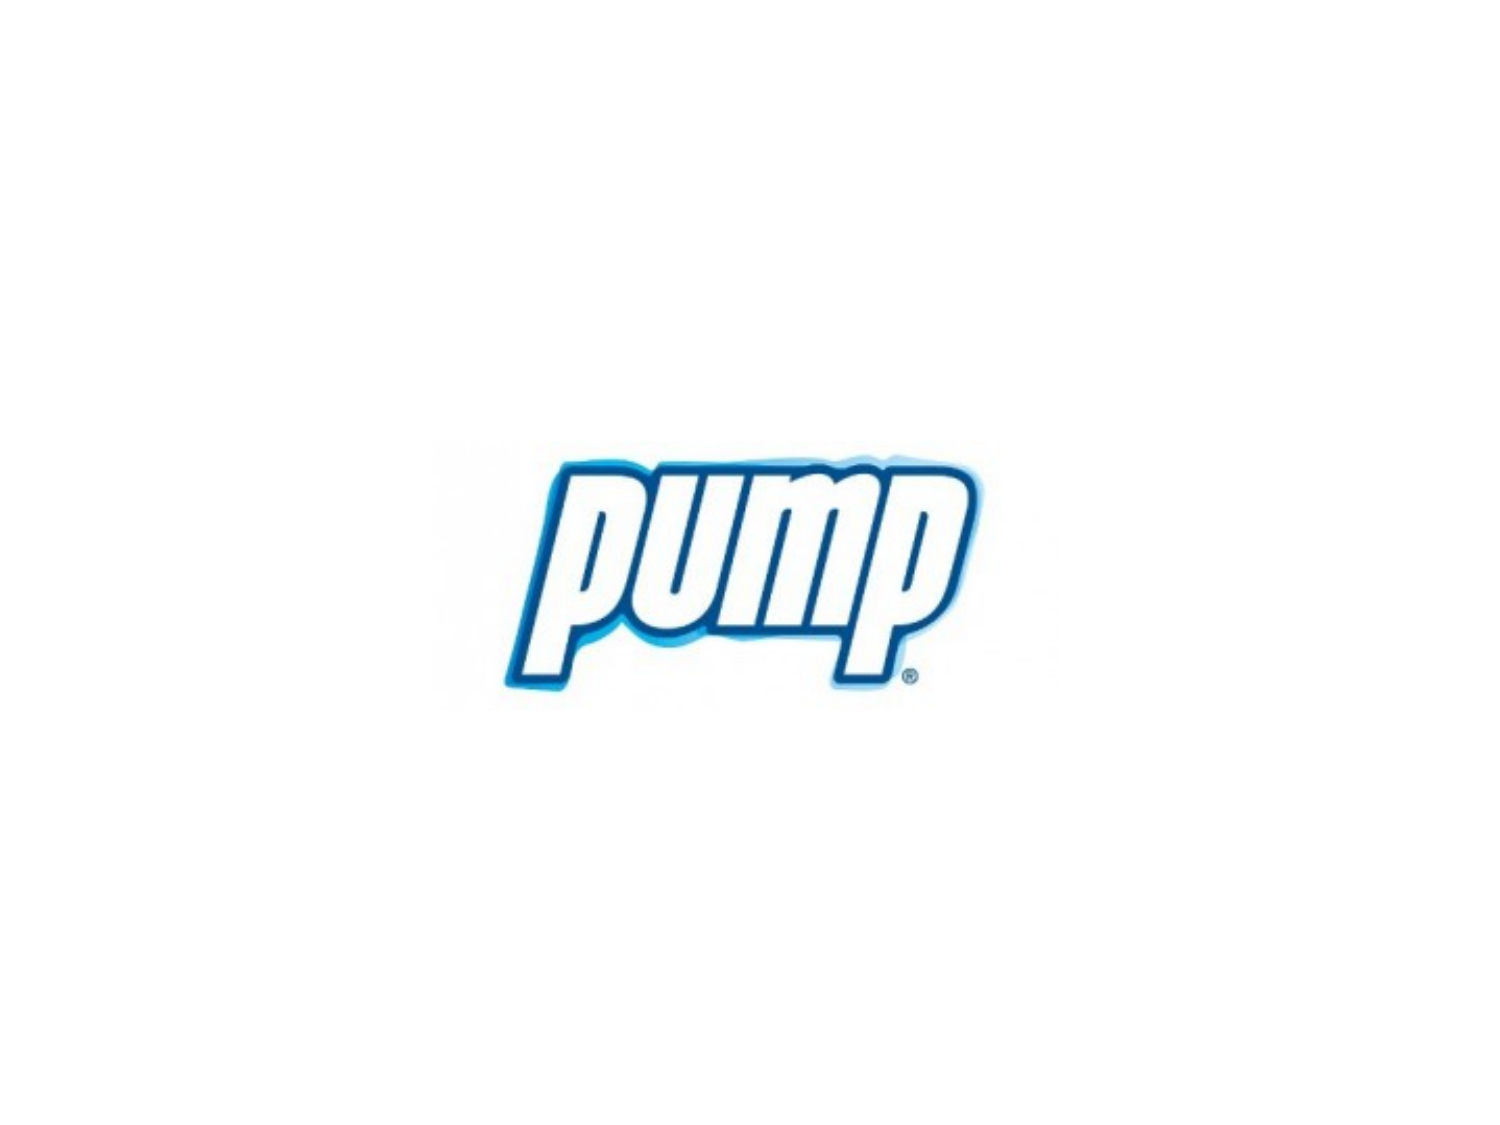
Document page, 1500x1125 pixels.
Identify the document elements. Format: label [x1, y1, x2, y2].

picture [433, 441, 1059, 711]
